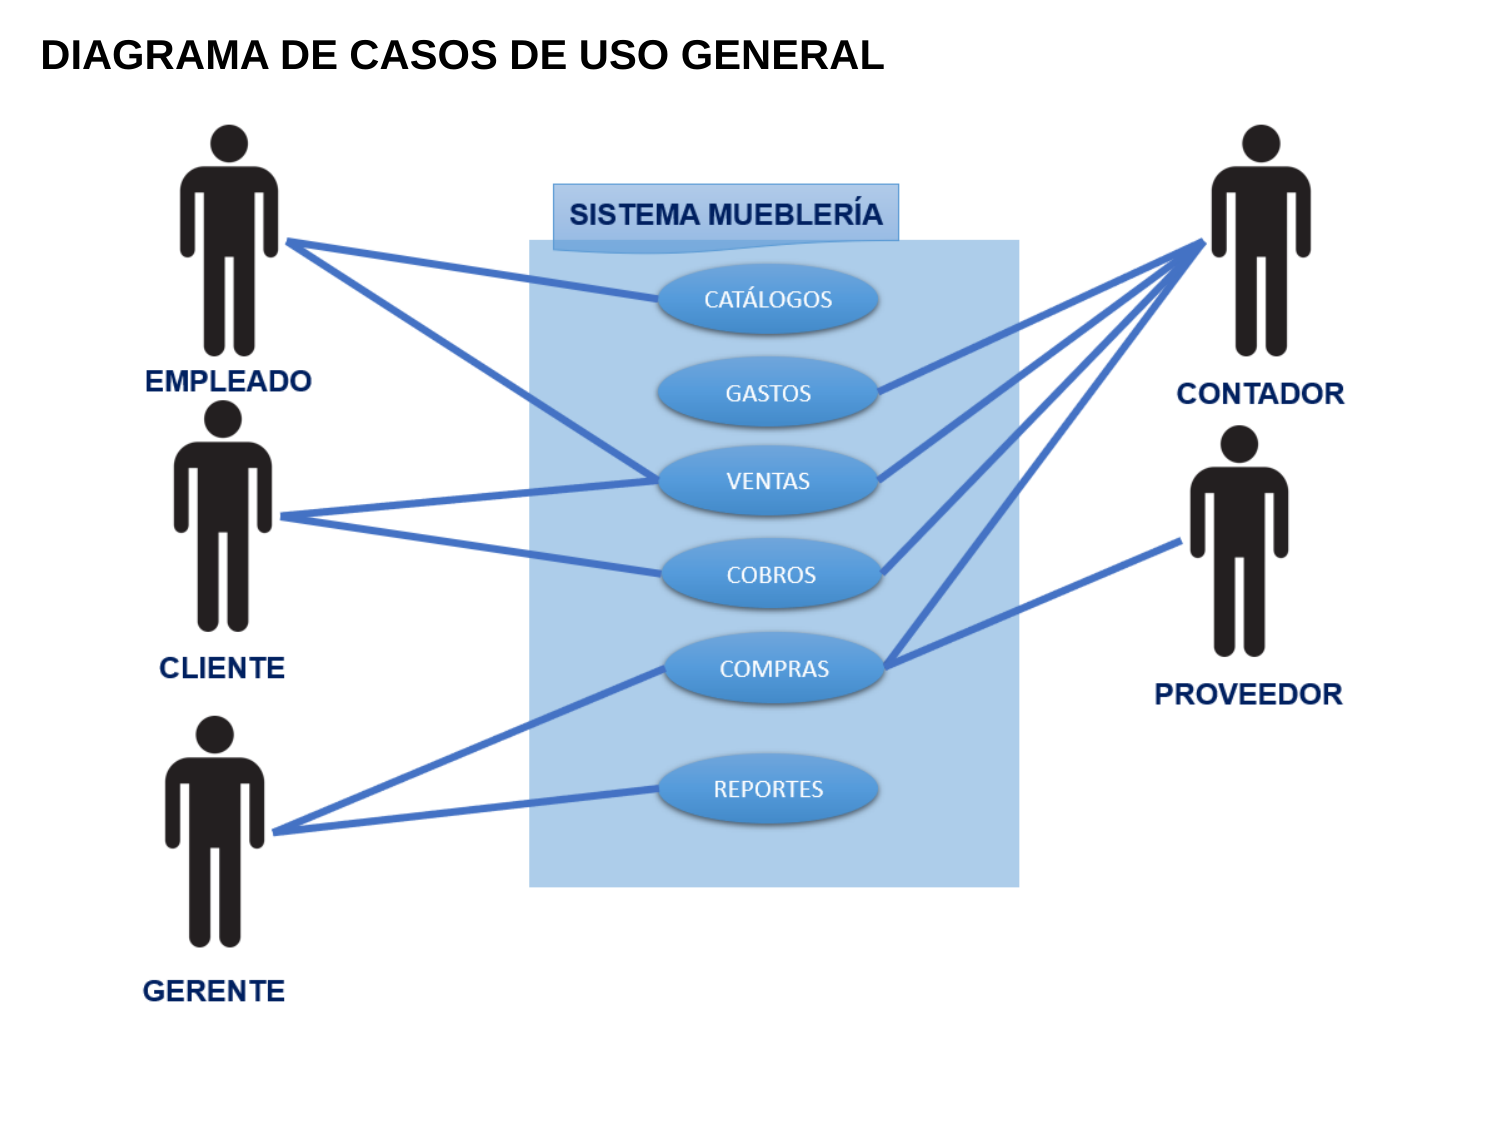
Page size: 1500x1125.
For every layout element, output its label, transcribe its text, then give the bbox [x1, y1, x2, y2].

picture [113, 86, 1387, 1039]
text_box DIAGRAMA DE CASOS DE USO GENERAL [25, 20, 901, 86]
